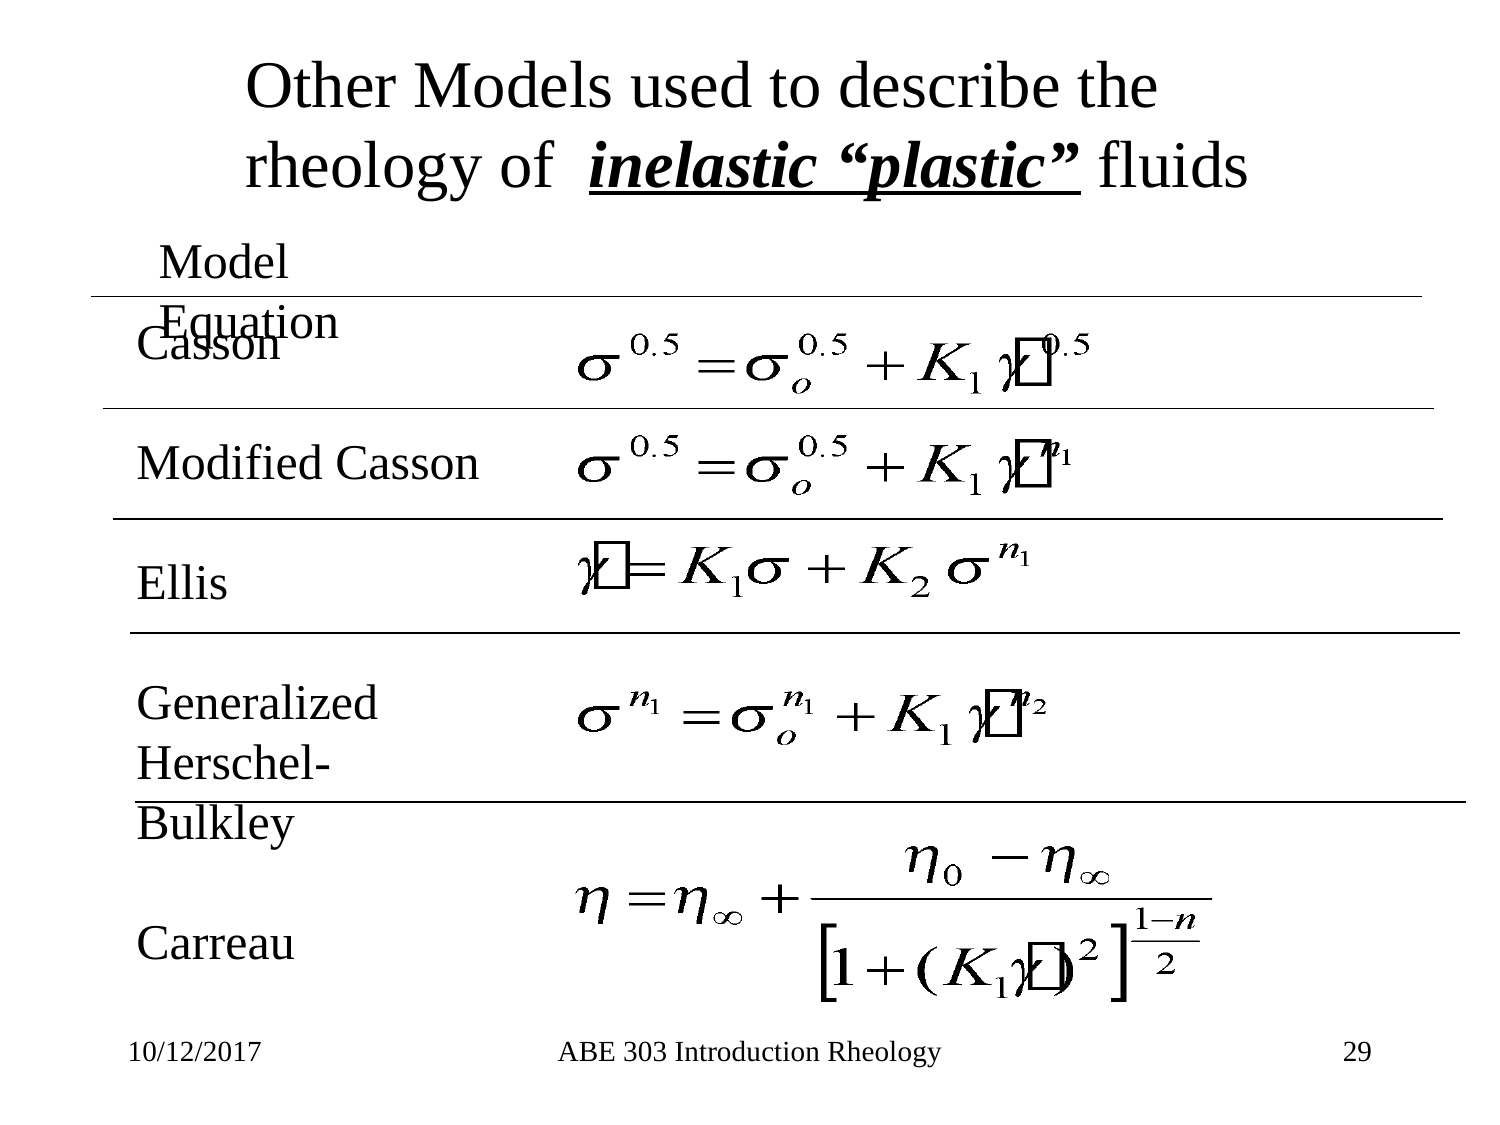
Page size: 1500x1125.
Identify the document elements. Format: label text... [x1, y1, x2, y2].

footer ABE 303 Introduction Rheology [512, 1025, 988, 1100]
slide_number ‹#› [1074, 1025, 1388, 1100]
picture [567, 520, 1225, 632]
picture [567, 634, 1225, 801]
picture [567, 803, 1225, 1010]
text_box Casson Modified Casson Ellis Generalized Herschel-Bulkley Carreau [121, 416, 505, 518]
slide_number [112, 1025, 425, 1100]
picture [567, 409, 1225, 518]
text_box Model Equation [143, 221, 954, 295]
text_box Casson Modified Casson Ellis Generalized Herschel-Bulkley Carreau [121, 528, 505, 916]
text_box Other Models used to describe the rheology of inelastic “plastic” fluids [229, 33, 1275, 209]
picture [567, 318, 1225, 408]
text_box Casson Modified Casson Ellis Generalized Herschel-Bulkley Carreau [121, 305, 505, 407]
